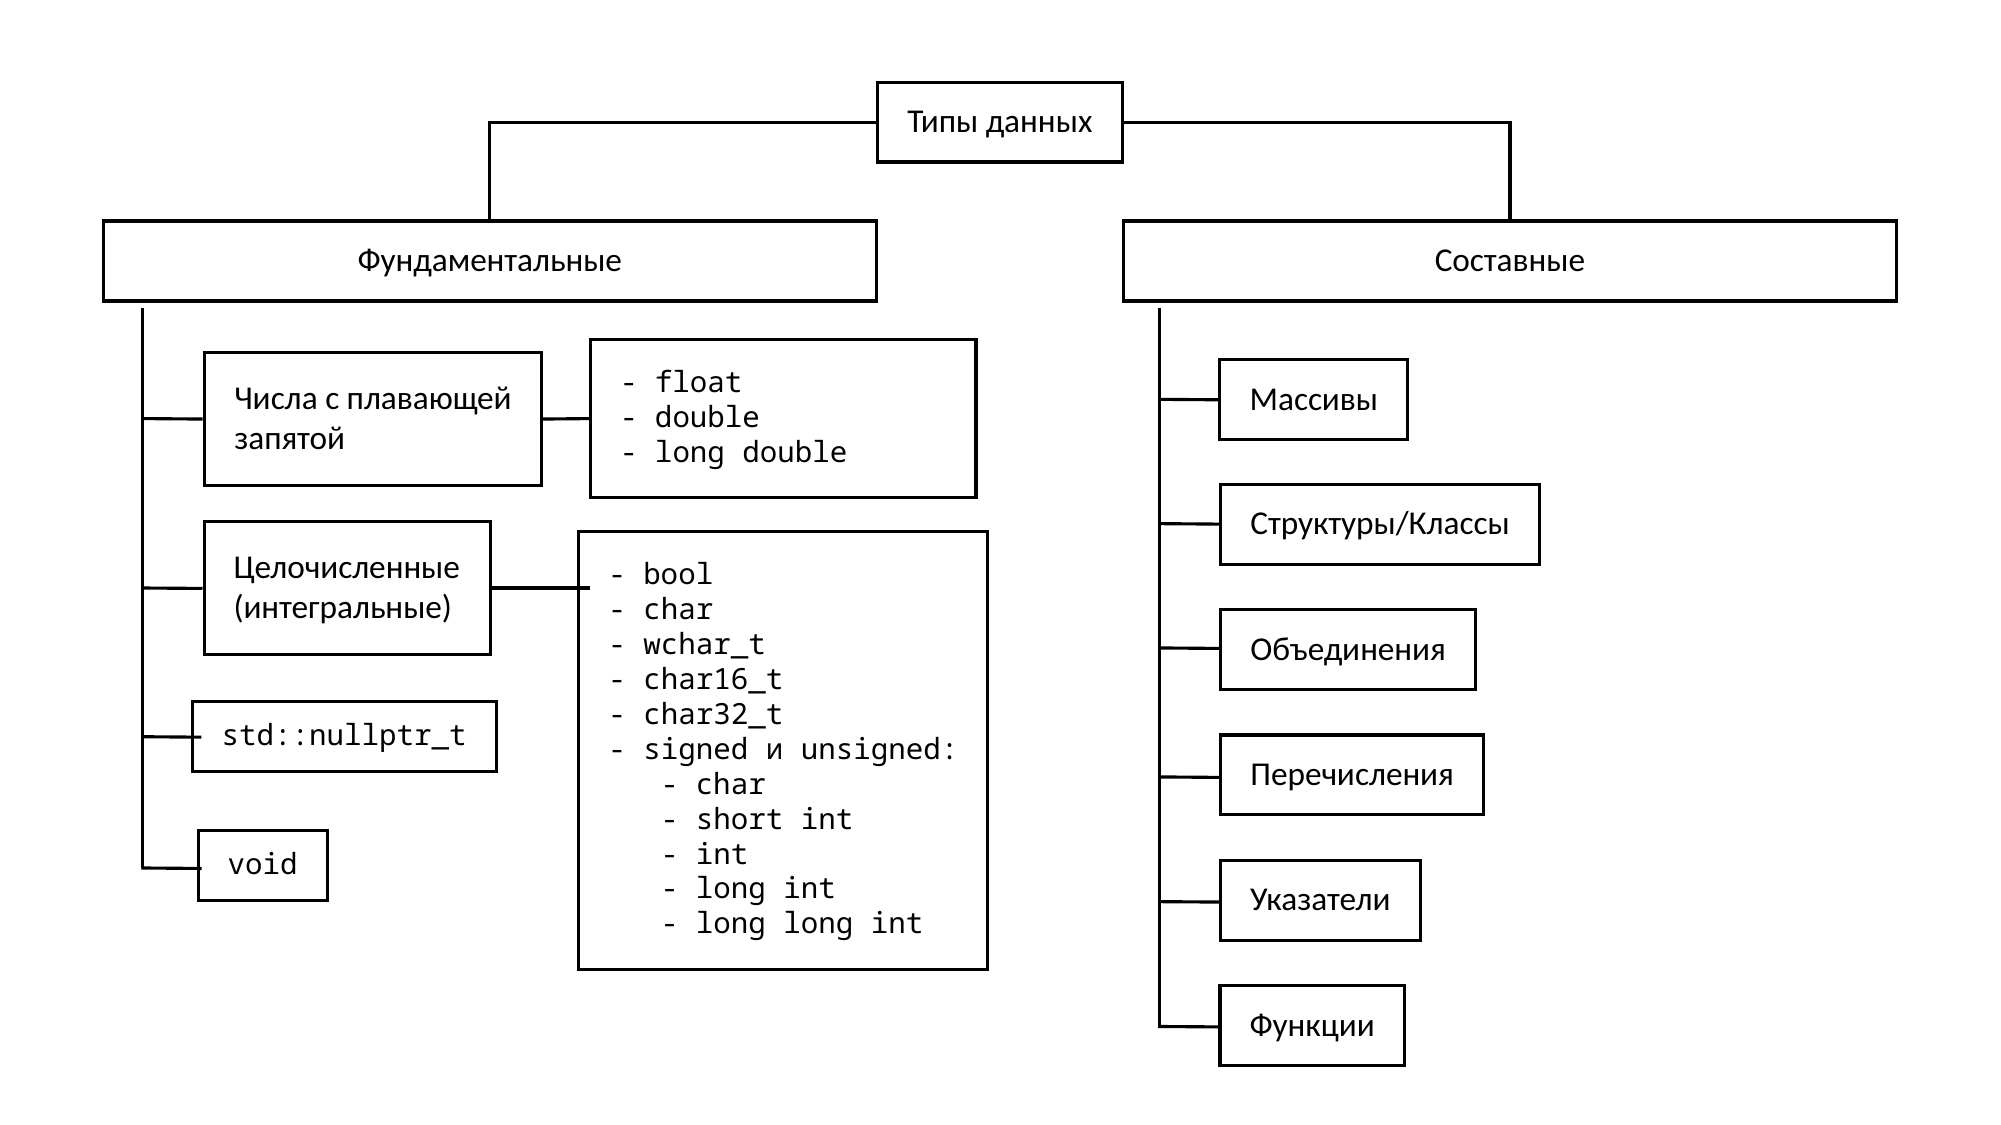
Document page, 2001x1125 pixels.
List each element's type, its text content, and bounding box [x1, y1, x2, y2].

text_box void [197, 829, 328, 901]
text_box Структуры/Классы [1220, 483, 1541, 565]
text_box Перечисления [1220, 734, 1485, 816]
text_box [489, 122, 877, 214]
text_box Составные [1122, 220, 1898, 302]
text_box Числа с плавающей запятой [204, 352, 543, 487]
text_box Массивы [1219, 359, 1409, 441]
text_box - bool - char - wchar_t - char16_t - char32_t - signed и unsigned: - char - short int - int - long int - long long int [578, 531, 989, 970]
text_box Функции [1219, 985, 1406, 1067]
text_box Типы данных [877, 81, 1123, 163]
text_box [1123, 122, 1511, 214]
text_box Целочисленные (интегральные) [203, 521, 491, 655]
text_box Объединения [1220, 609, 1477, 691]
text_box Указатели [1219, 859, 1421, 941]
text_box - float - double - long double [589, 339, 977, 499]
text_box Фундаментальные [102, 220, 878, 302]
text_box std​::​nullptr_­t [191, 701, 497, 773]
